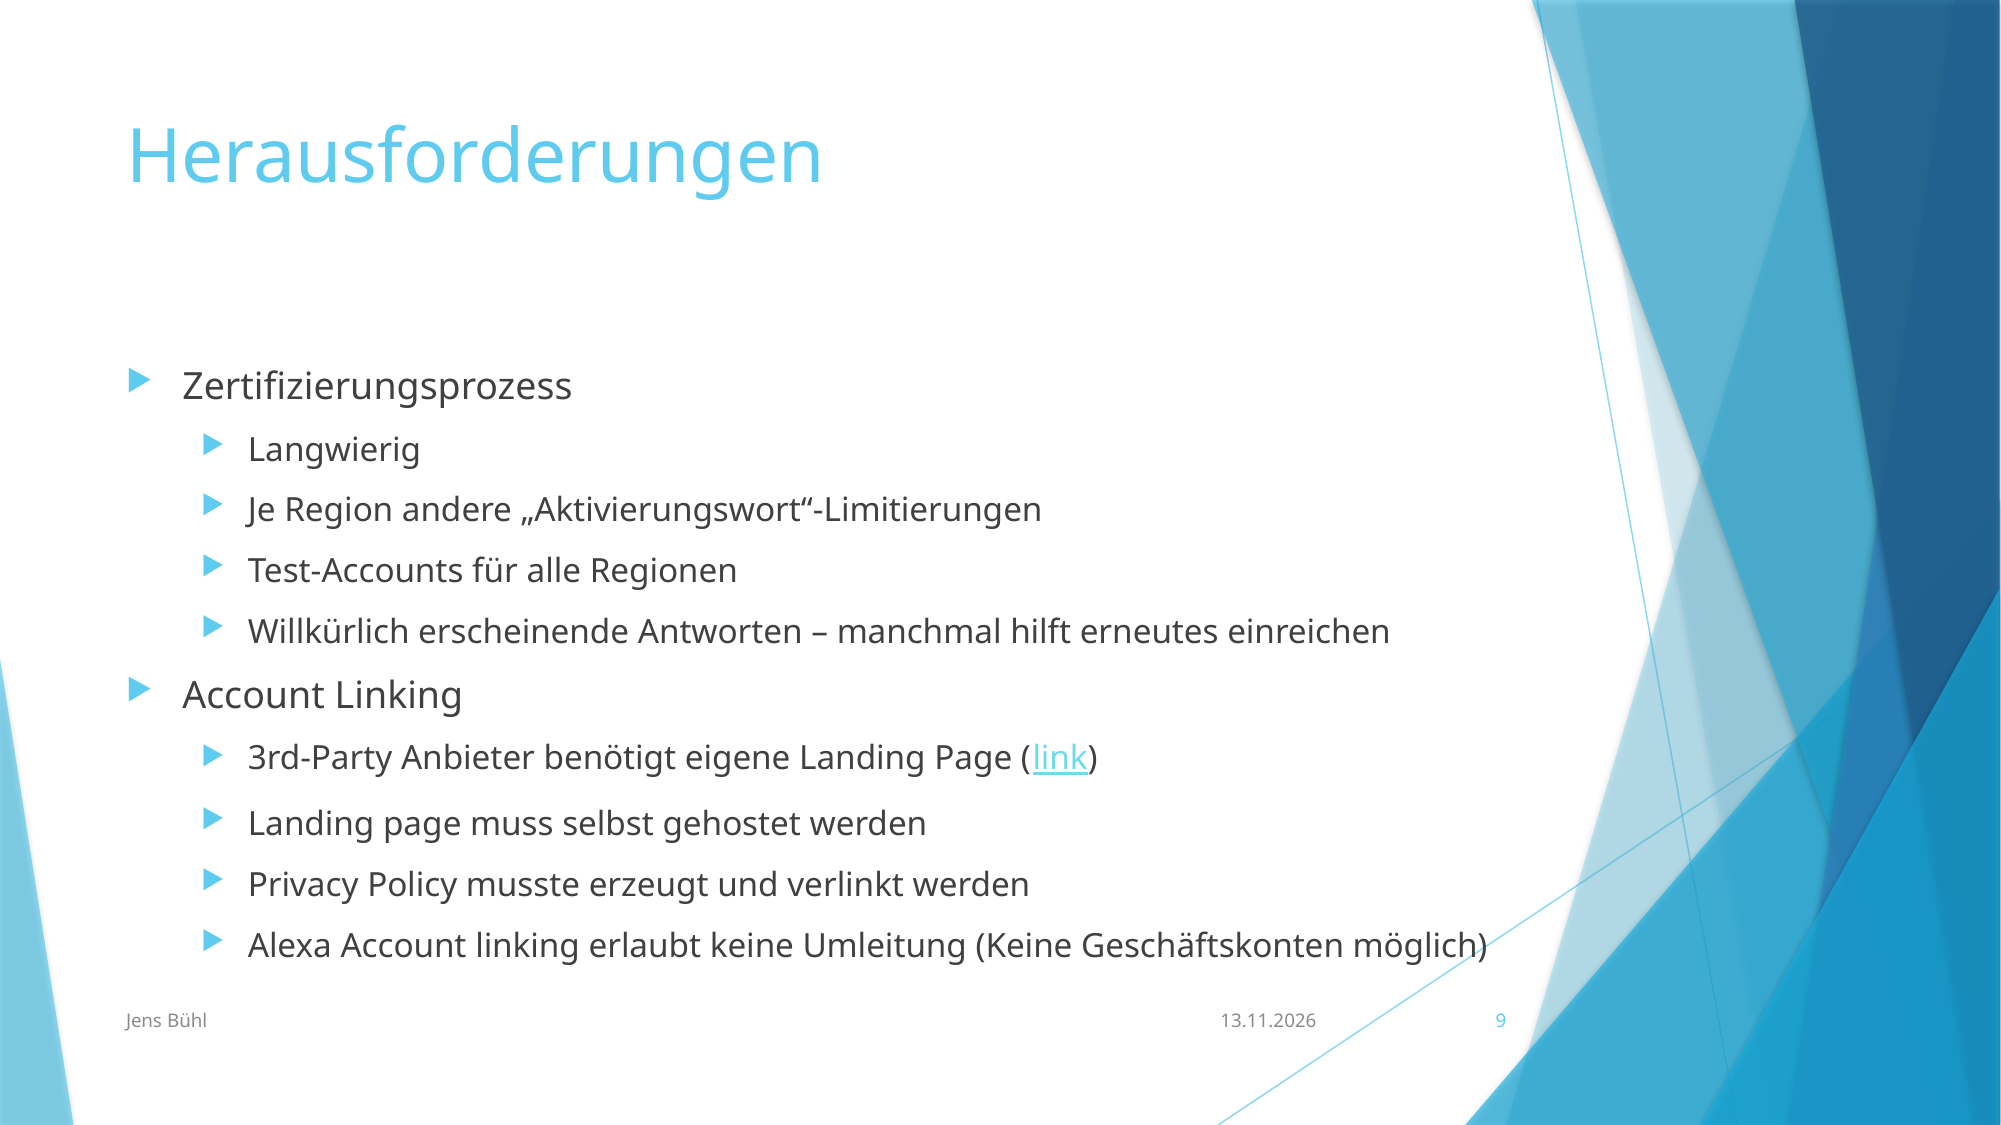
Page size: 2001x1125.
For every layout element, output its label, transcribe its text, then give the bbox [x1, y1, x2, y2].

title Herausforderungen [111, 99, 1522, 317]
slide_number 9 [1409, 991, 1522, 1051]
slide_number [1181, 991, 1332, 1051]
footer Jens Bühl [111, 991, 1145, 1051]
list Zertifizierungsprozess Langwierig Je Region andere „Aktivierungswort“-Limitierungen Test-Accounts für alle Regionen Willkürlich erscheinende Antworten – manchmal hilft erneutes einreichen Account Linking 3rd-Party Anbieter benötigt eigene Landing Page (link) Landing page muss selbst gehostet werden Privacy Policy musste erzeugt und verlinkt werden Alexa Account linking erlaubt keine Umleitung (Keine Geschäftskonten möglich) [111, 354, 1522, 992]
